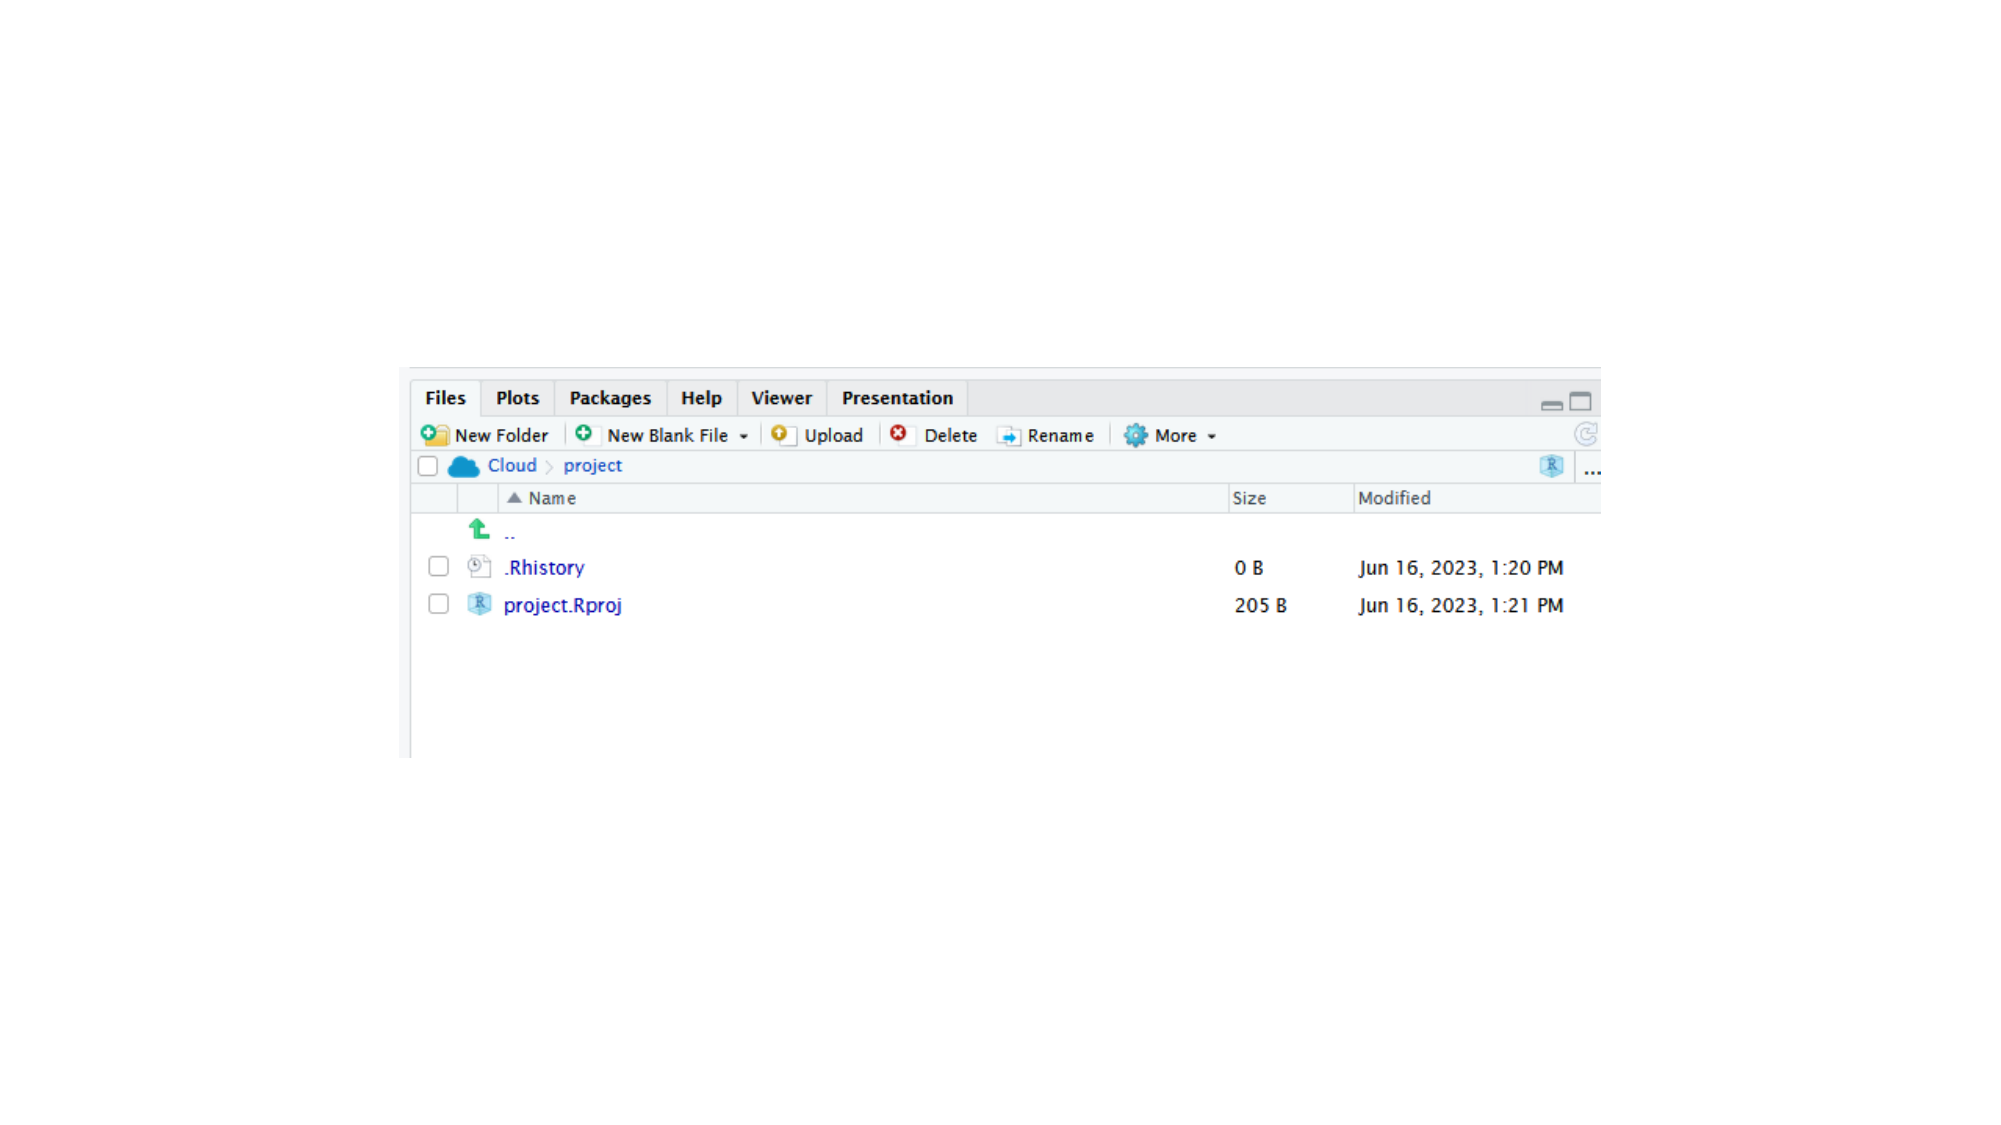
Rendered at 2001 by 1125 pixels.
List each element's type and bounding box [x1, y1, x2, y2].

picture [399, 367, 1601, 758]
